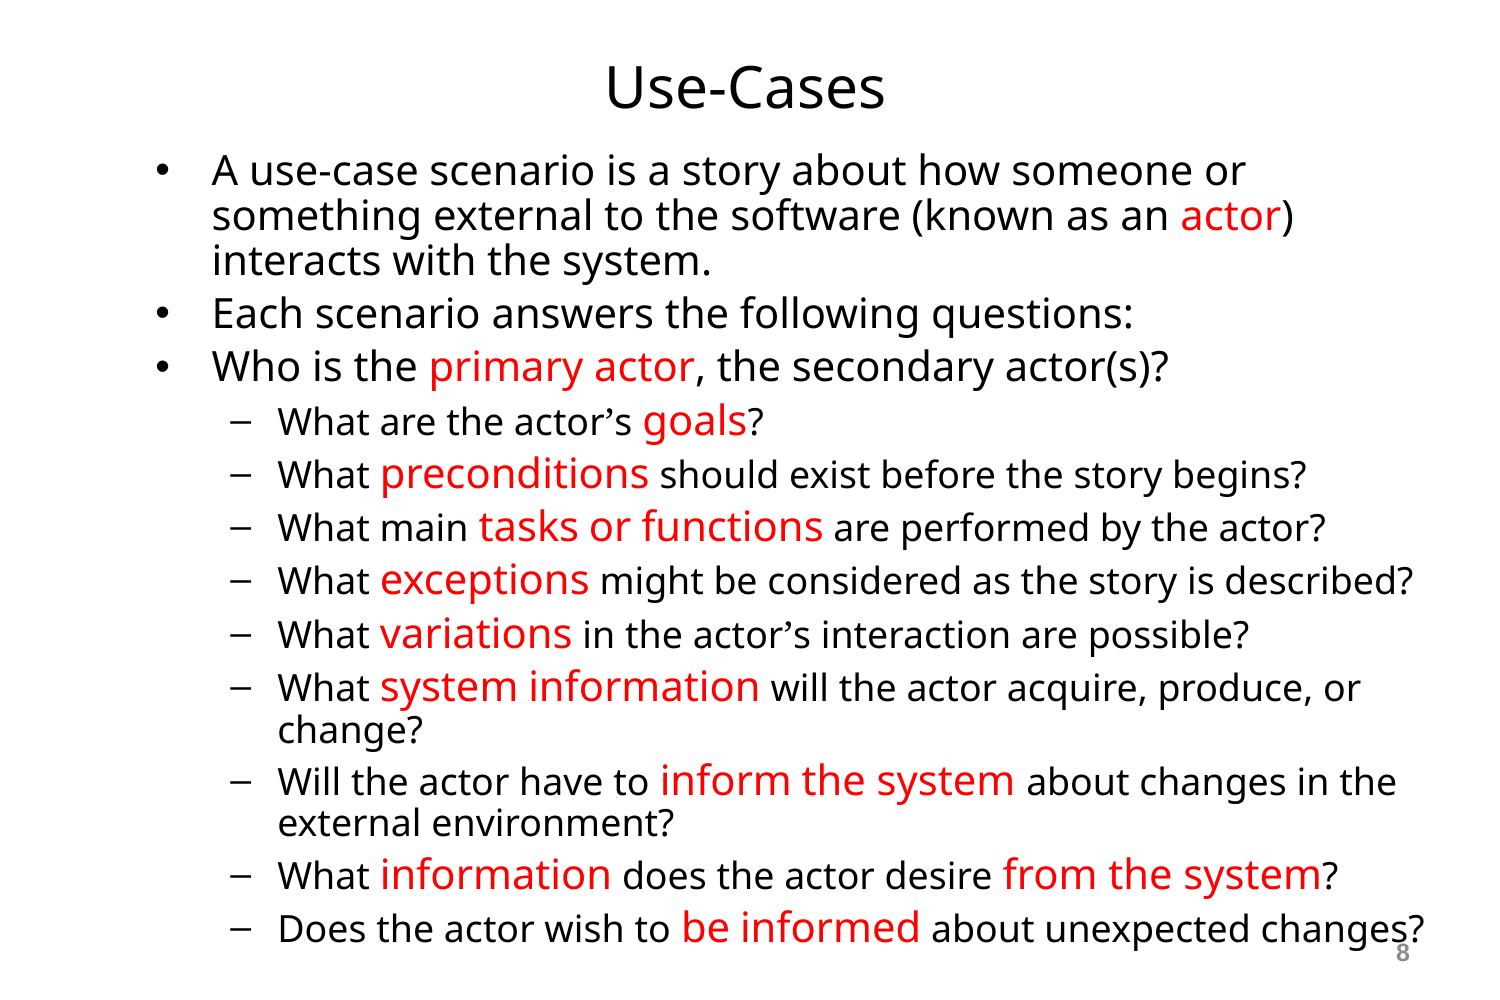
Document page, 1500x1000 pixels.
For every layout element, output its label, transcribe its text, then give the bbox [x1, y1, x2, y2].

text_box Use-Cases [293, 42, 1198, 128]
text_box <number> [1074, 926, 1425, 981]
text_box A use-case scenario is a story about how someone or something external to the software (known as an actor) interacts with the system. Each scenario answers the following questions: Who is the primary actor, the secondary actor(s)? What are the actor’s goals? What preconditions should exist before the story begins? What main tasks or functions are performed by the actor? What exceptions might be considered as the story is described? What variations in the actor’s interaction are possible? What system information will the actor acquire, produce, or change? Will the actor have to inform the system about changes in the external environment? What information does the actor desire from the system? Does the actor wish to be informed about unexpected changes? [140, 141, 1469, 967]
